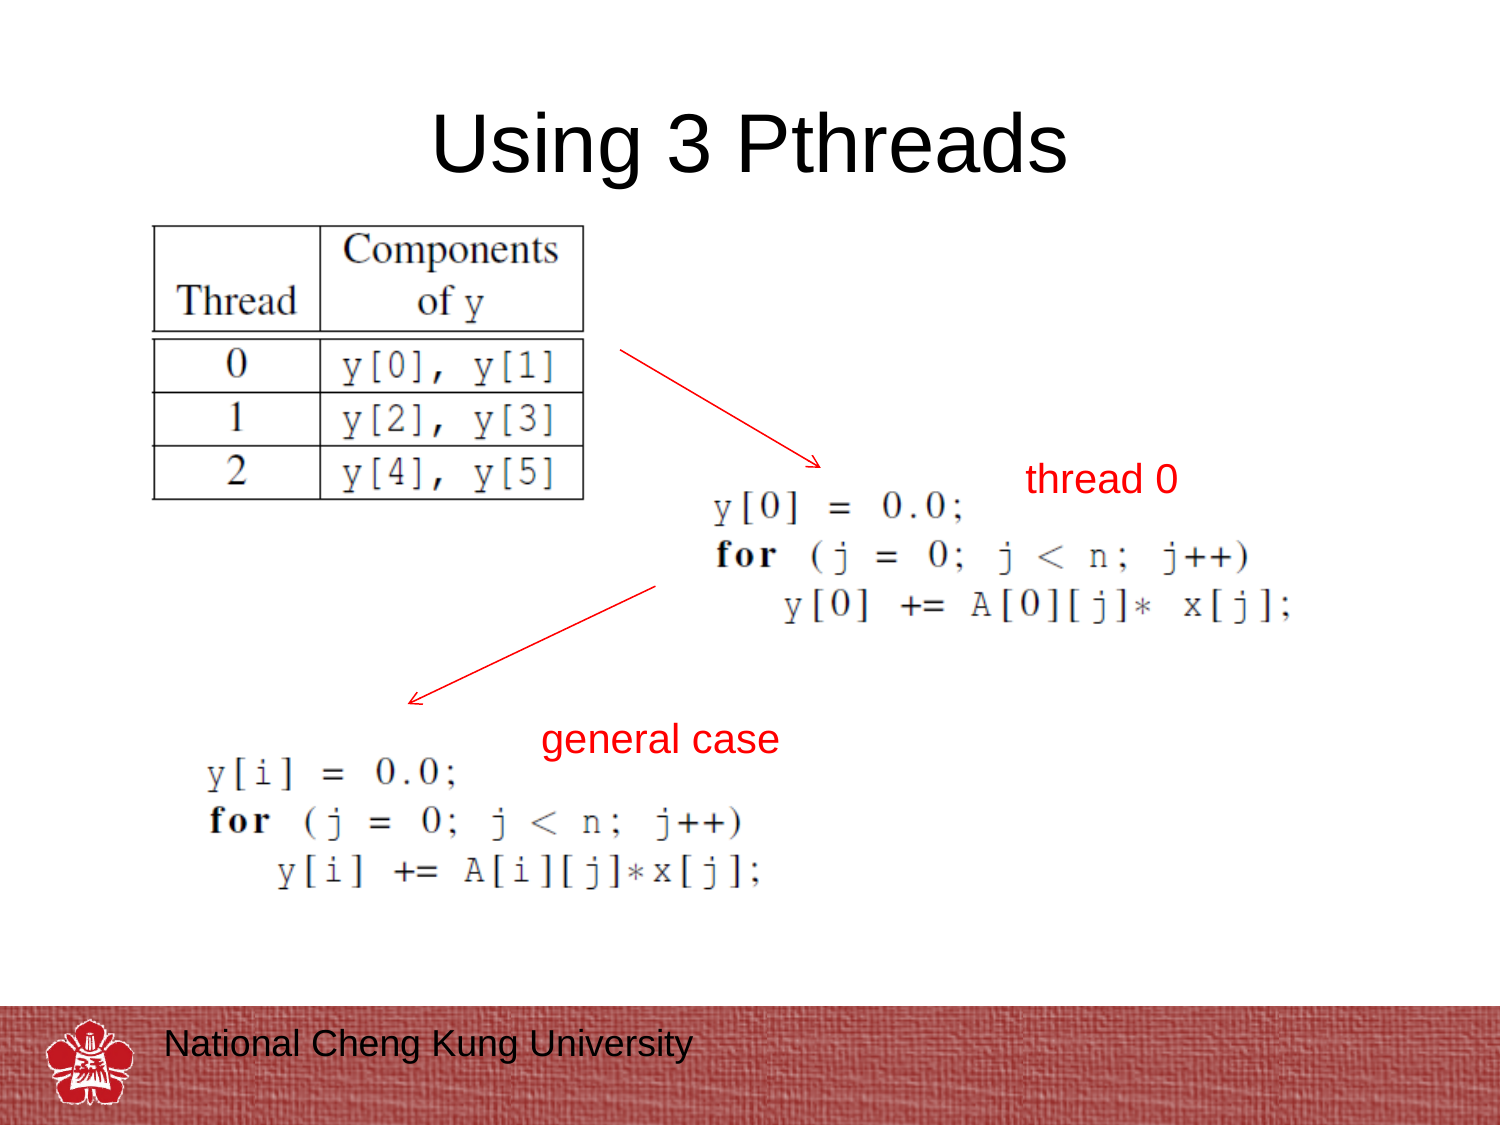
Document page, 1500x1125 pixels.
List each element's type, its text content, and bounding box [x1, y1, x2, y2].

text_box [407, 585, 656, 705]
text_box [619, 349, 822, 469]
picture [182, 739, 784, 911]
picture [702, 479, 1302, 646]
text_box thread 0 [1010, 444, 1194, 478]
picture [29, 1006, 148, 1125]
picture [135, 202, 604, 516]
text_box general case [526, 704, 796, 769]
title Using 3 Pthreads [75, 45, 1425, 233]
